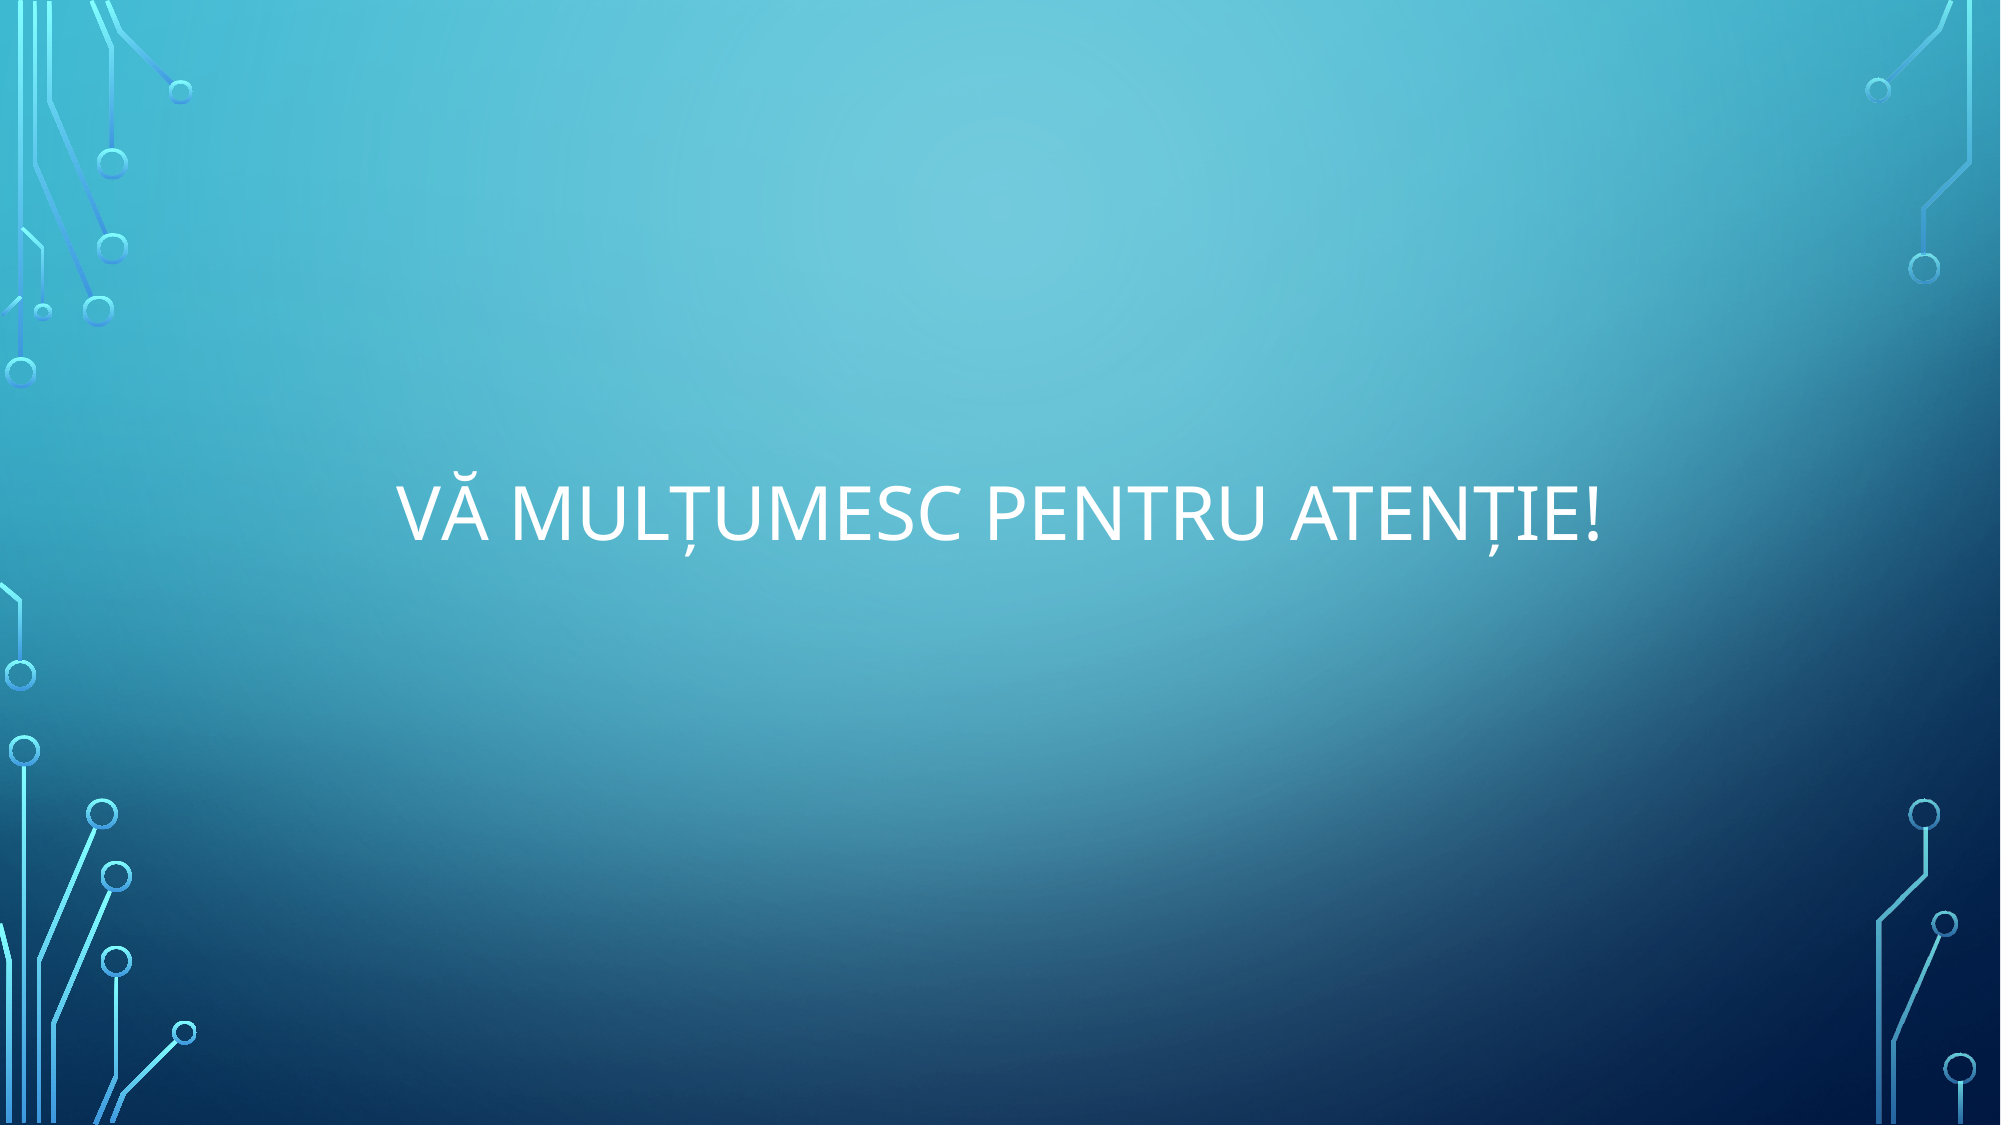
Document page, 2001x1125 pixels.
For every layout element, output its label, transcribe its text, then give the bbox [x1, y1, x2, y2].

title VĂ mulțumesc pentru atenție! [187, 395, 1813, 638]
